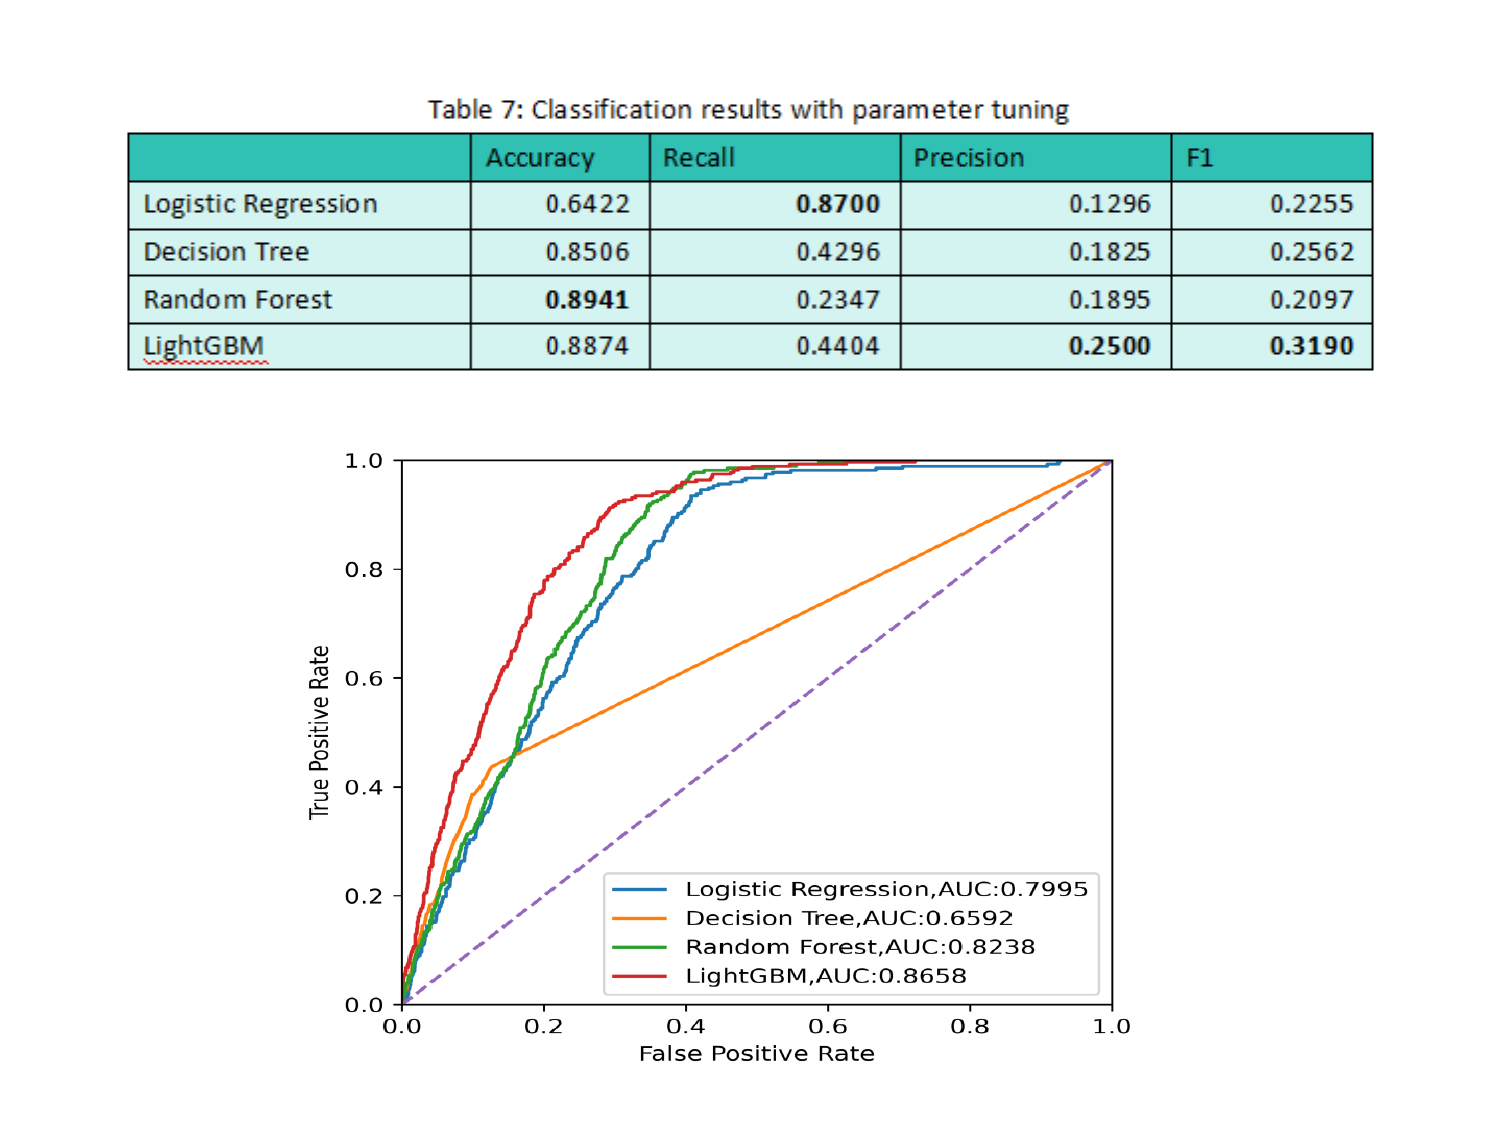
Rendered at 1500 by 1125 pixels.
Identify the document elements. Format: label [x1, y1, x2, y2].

picture [288, 428, 1151, 1070]
list [118, 95, 1382, 381]
